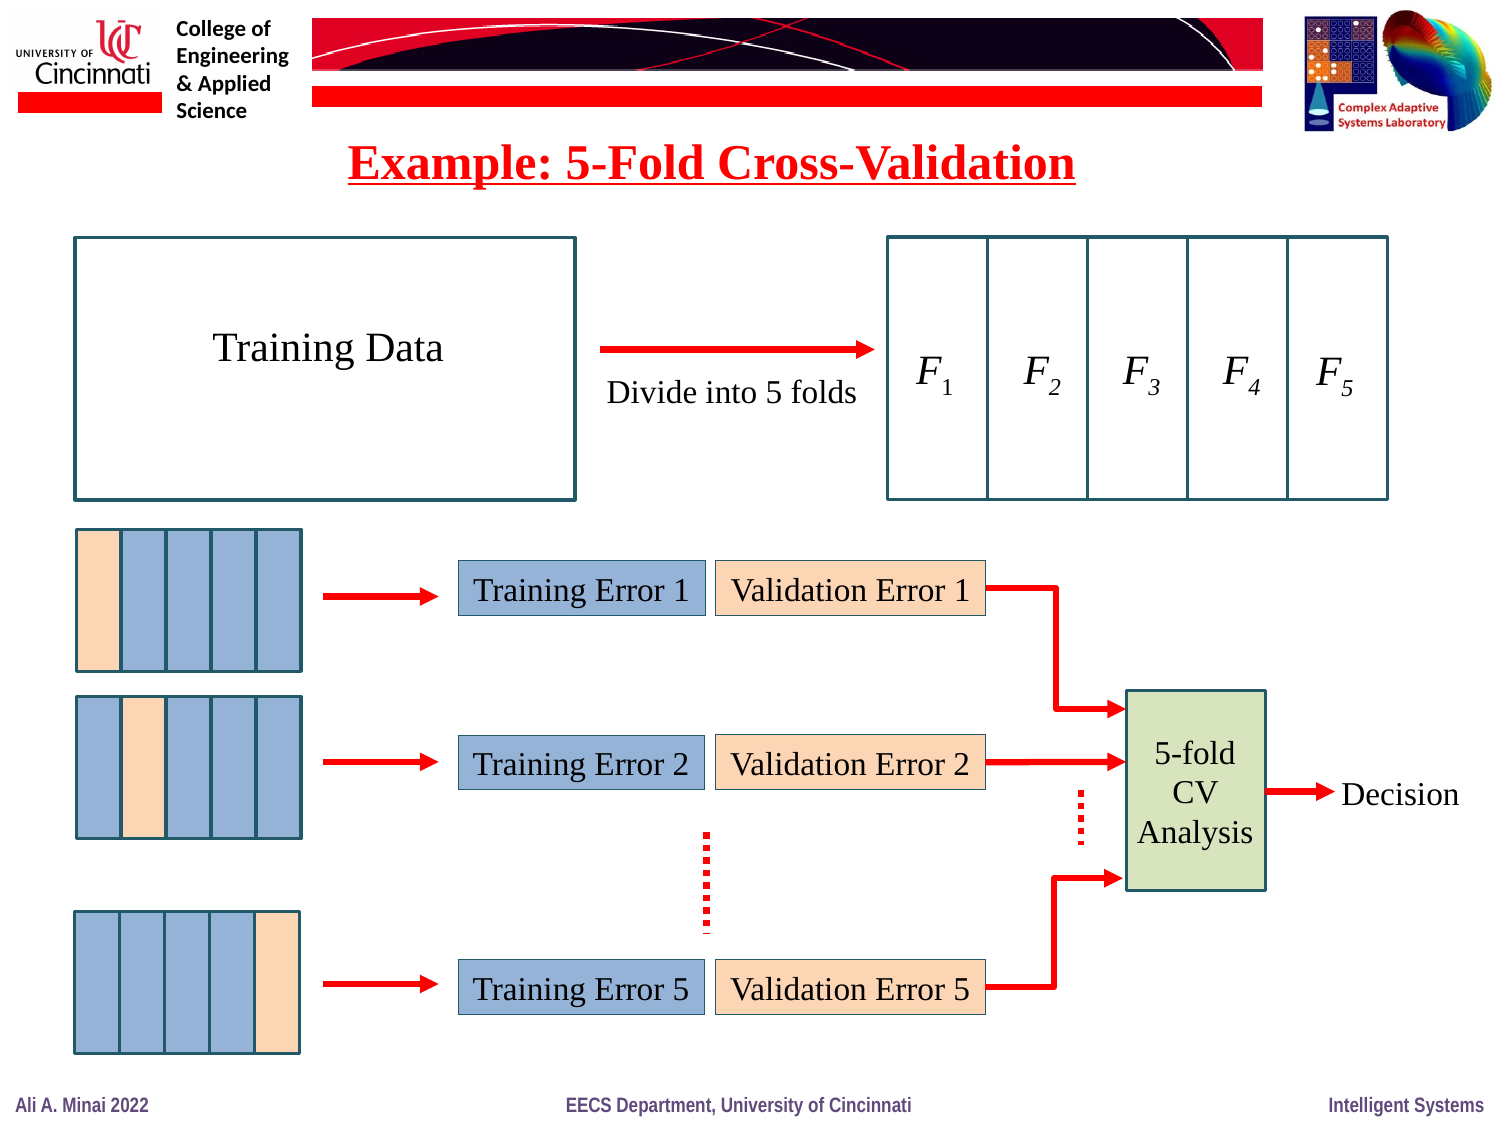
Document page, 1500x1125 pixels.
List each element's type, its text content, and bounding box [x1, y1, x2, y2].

text_box Training Error 1 [458, 560, 706, 616]
text_box Training Error 5 [458, 959, 705, 1015]
text_box Validation Error 5 [715, 959, 986, 1015]
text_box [987, 588, 1127, 710]
text_box Training Data [197, 312, 460, 377]
text_box 5-fold CV Analysis [1116, 723, 1275, 858]
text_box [74, 910, 300, 1054]
text_box Divide into 5 folds [591, 362, 882, 418]
text_box [1124, 688, 1267, 723]
text_box [73, 235, 577, 502]
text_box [75, 696, 302, 839]
picture [312, 18, 1263, 71]
text_box Validation Error 2 [715, 734, 986, 790]
text_box Example: 5-Fold Cross-Validation [333, 122, 1092, 197]
text_box [1124, 858, 1267, 893]
text_box Training Error 2 [458, 735, 705, 790]
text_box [75, 528, 302, 672]
text_box Validation Error 1 [715, 560, 986, 616]
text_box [887, 236, 1388, 500]
picture [6, 5, 163, 99]
picture [1299, 4, 1498, 138]
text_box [987, 877, 1124, 988]
text_box Decision [1326, 764, 1476, 820]
